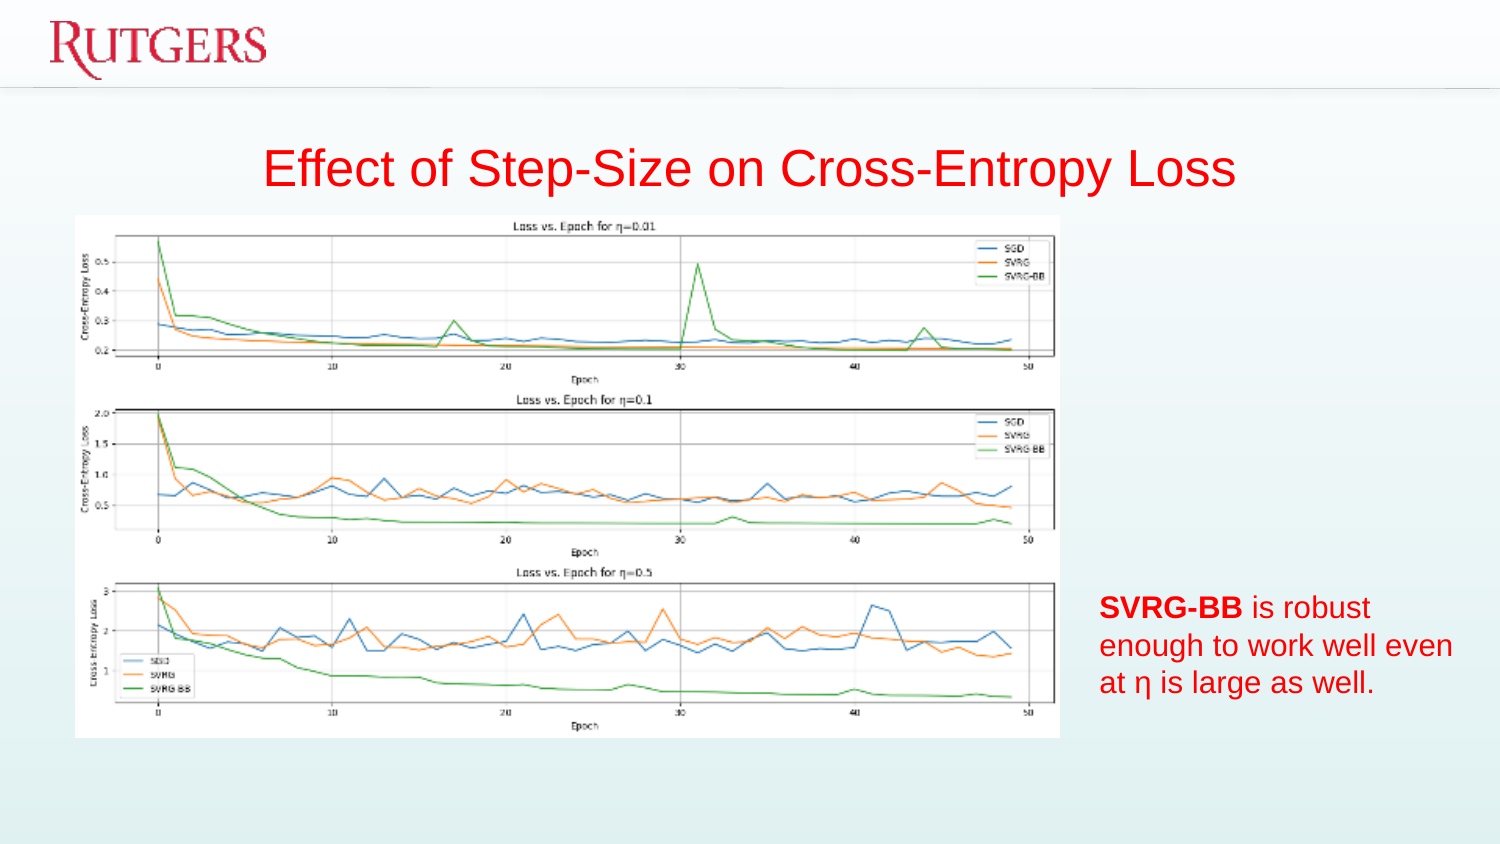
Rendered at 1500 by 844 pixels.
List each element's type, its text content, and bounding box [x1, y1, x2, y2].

picture [50, 21, 266, 80]
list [74, 215, 1060, 739]
text_box SVRG-BB is robust enough to work well even at η is large as well. [1084, 580, 1488, 708]
title Effect of Step‐Size on Cross‐Entropy Loss [75, 116, 1425, 216]
